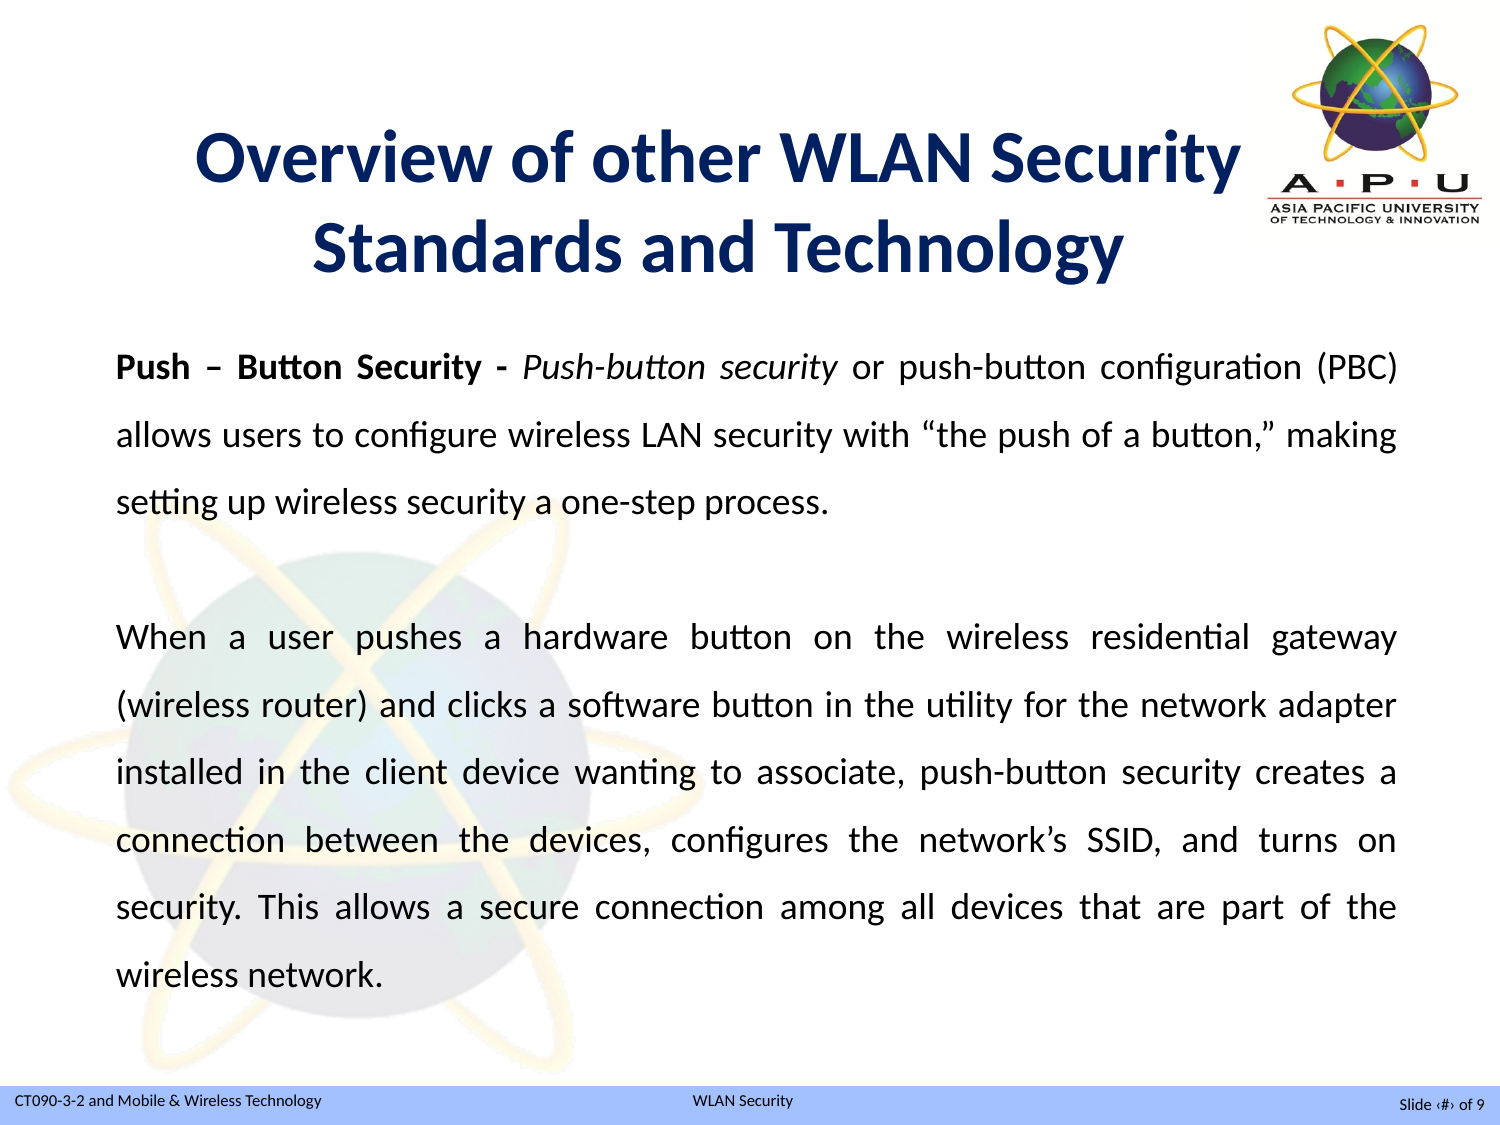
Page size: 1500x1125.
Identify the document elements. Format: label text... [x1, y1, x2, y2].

footer Slide ‹#› of 9 [1414, 1086, 1500, 1125]
text_box Overview of other WLAN Security Standards and Technology [24, 132, 1414, 263]
text_box Push – Button Security - Push-button security or push-button configuration (PBC) allows users to configure wireless LAN security with “the push of a button,” making setting up wireless security a one-step process. When a user pushes a hardware button on the wireless residential gateway (wireless router) and clicks a software button in the utility for the network adapter installed in the client device wanting to associate, push-button security creates a connection between the devices, configures the network’s SSID, and turns on security. This allows a secure connection among all devices that are part of the wireless network. [101, 312, 1414, 1125]
picture [1251, 0, 1500, 249]
